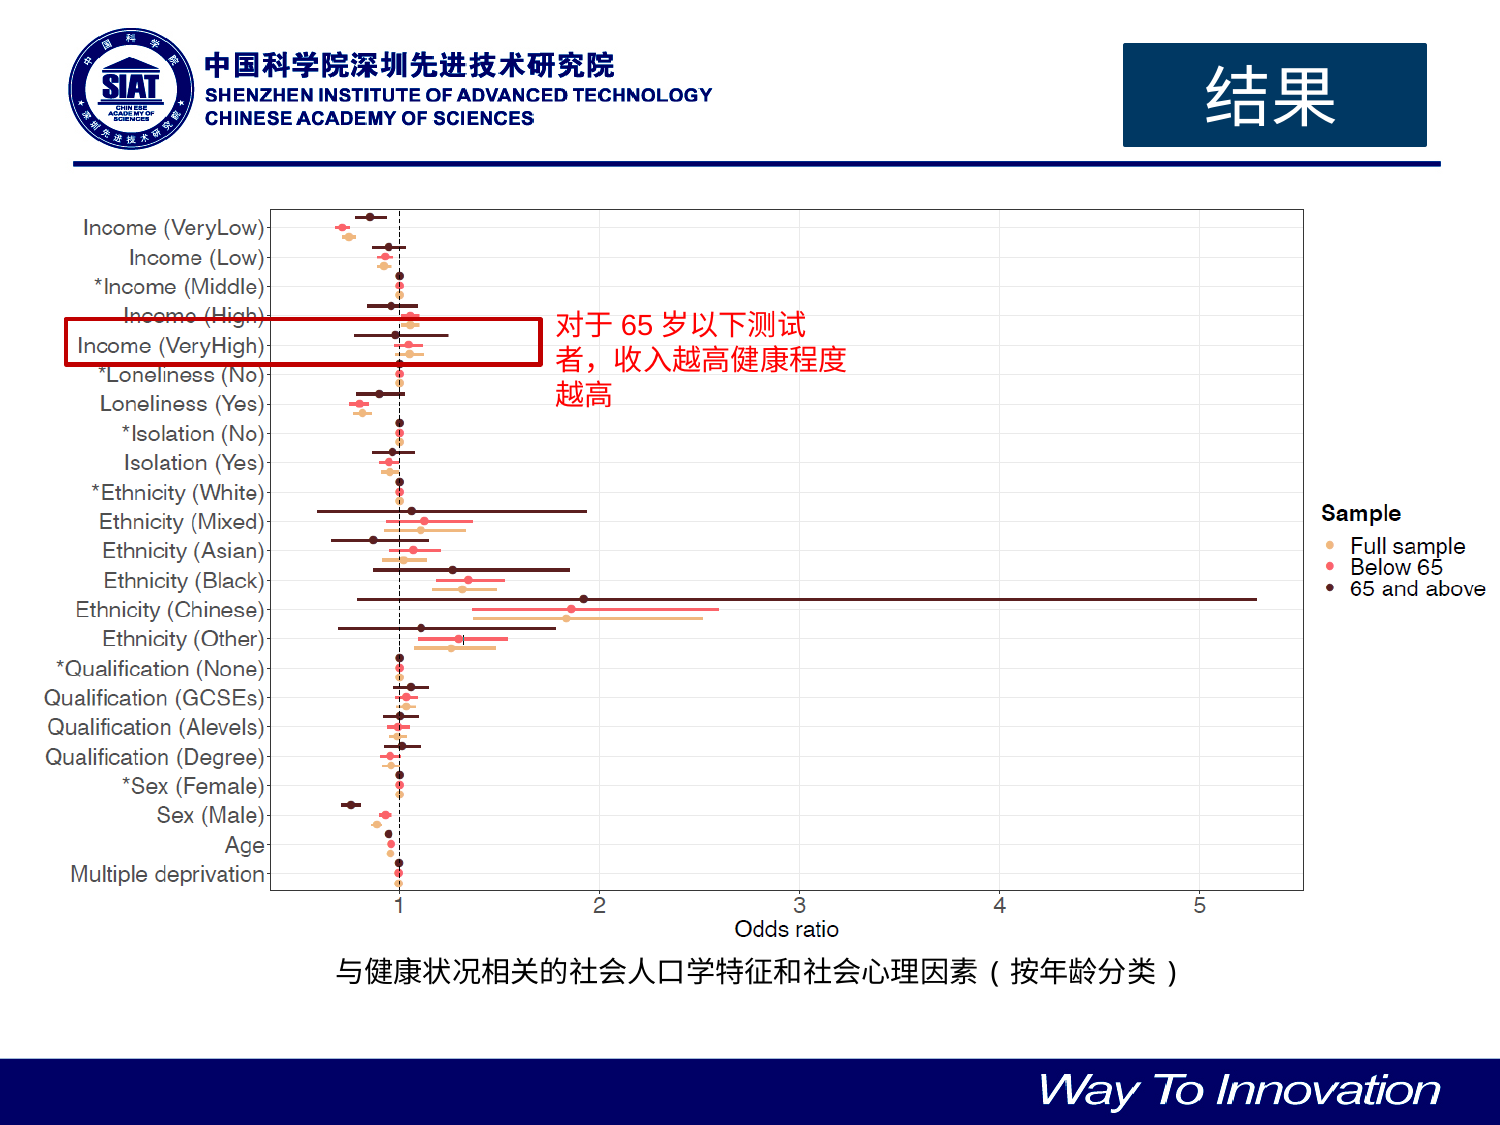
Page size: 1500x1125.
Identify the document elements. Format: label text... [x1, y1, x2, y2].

text_box [1123, 43, 1427, 147]
text_box 与健康状况相关的社会人口学特征和社会心理因素(按年龄分类) [268, 952, 1235, 996]
picture [0, 0, 1500, 1125]
text_box 结果 [1189, 47, 1361, 143]
